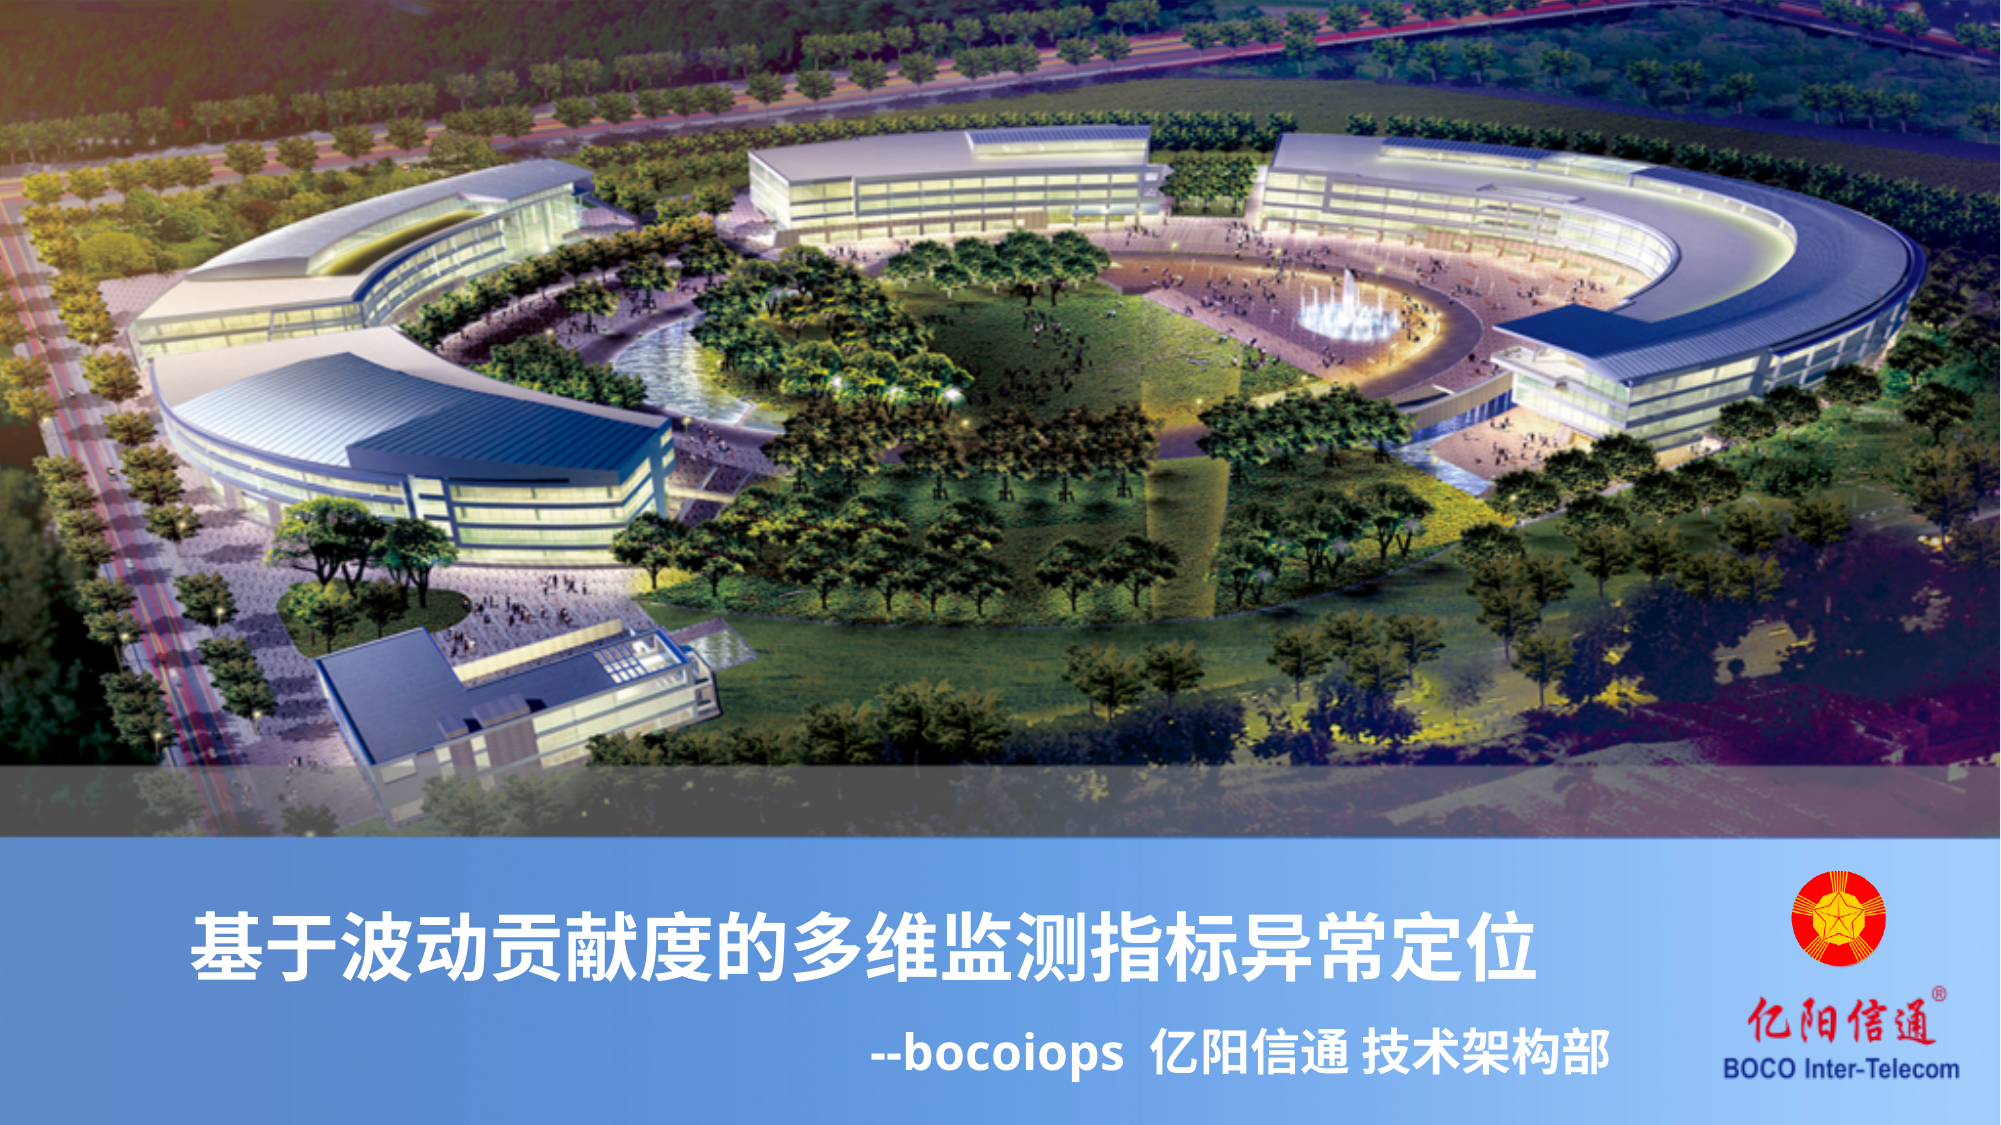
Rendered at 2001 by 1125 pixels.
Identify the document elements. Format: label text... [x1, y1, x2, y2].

text_box 基于波动贡献度的多维监测指标异常定位 --bocoiops 亿阳信通 技术架构部 [102, 893, 1626, 1088]
picture [0, 0, 2001, 1125]
